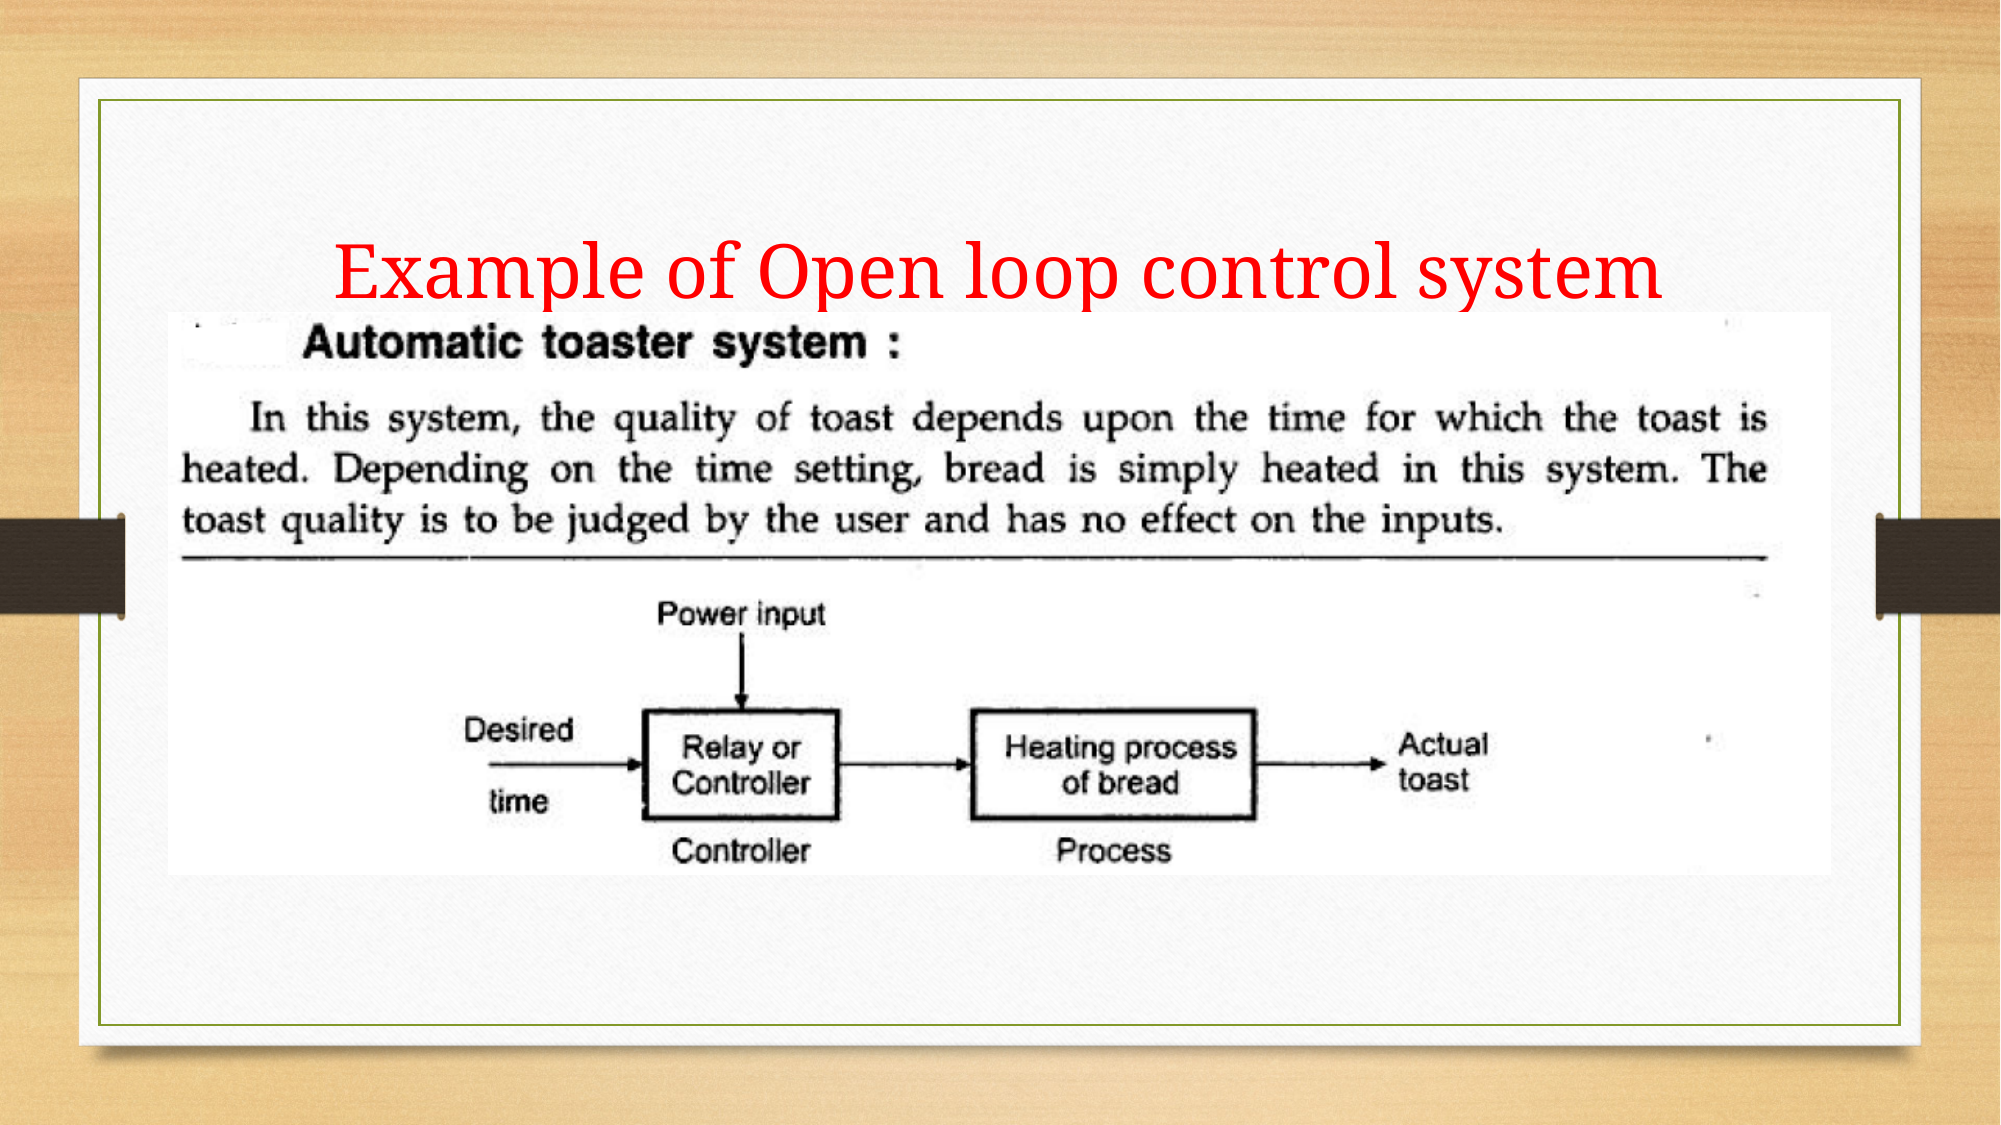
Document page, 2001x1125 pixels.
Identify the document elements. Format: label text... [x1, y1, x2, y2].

picture [0, 0, 2001, 1125]
title Example of Open loop control system [212, 161, 1788, 312]
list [168, 312, 1832, 875]
